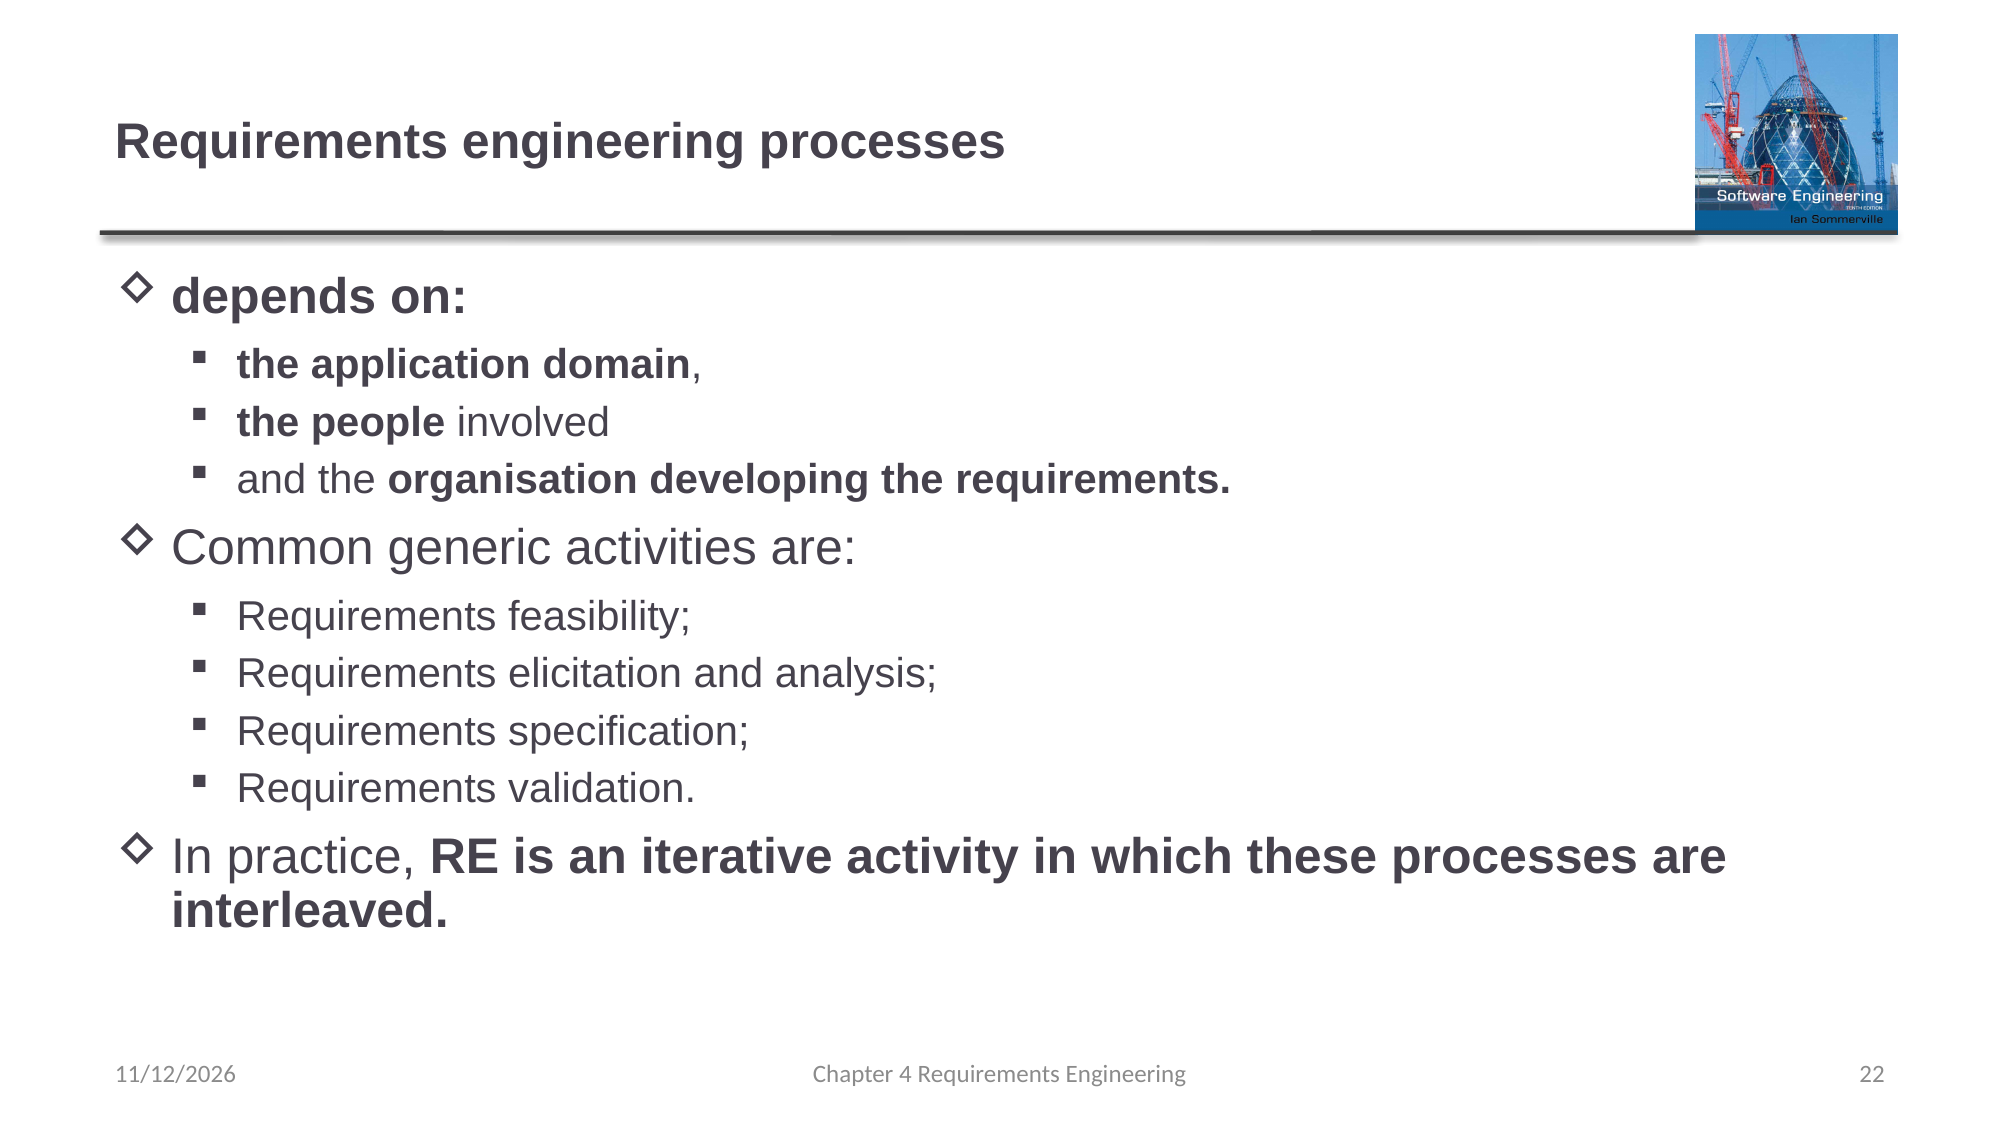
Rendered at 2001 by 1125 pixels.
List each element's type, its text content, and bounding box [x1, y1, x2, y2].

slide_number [99, 1042, 567, 1103]
title Requirements engineering processes [99, 44, 1696, 233]
footer Chapter 4 Requirements Engineering [683, 1042, 1317, 1103]
list depends on: the application domain, the people involved and the organisation developing the requirements. Common generic activities are: Requirements feasibility; Requirements elicitation and analysis; Requirements specification; Requirements validation. In practice, RE is an iterative activity in which these processes are interleaved. [99, 262, 1900, 1005]
slide_number 22 [1433, 1042, 1900, 1103]
picture [1695, 34, 1898, 230]
